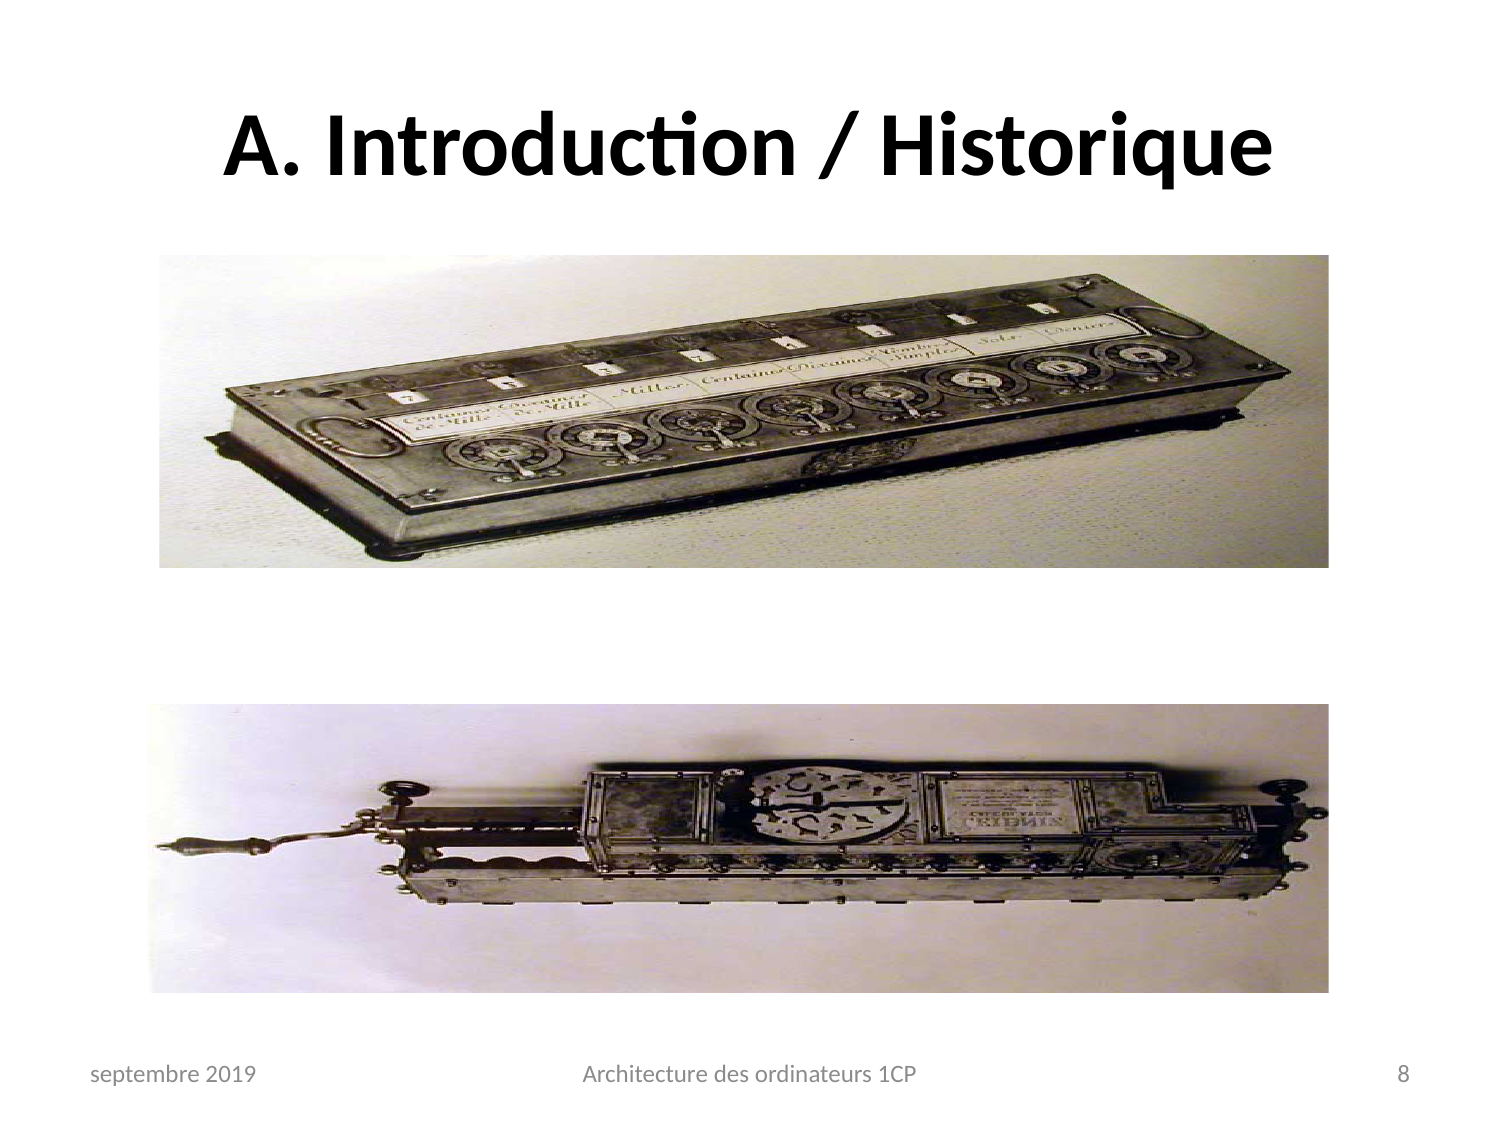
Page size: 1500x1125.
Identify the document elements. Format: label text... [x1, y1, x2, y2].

picture [147, 703, 1329, 994]
slide_number 8 [1074, 1042, 1425, 1103]
footer Architecture des ordinateurs 1CP [512, 1042, 988, 1103]
title A. Introduction / Historique [75, 45, 1425, 233]
slide_number septembre 2019 [75, 1042, 425, 1103]
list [159, 255, 1329, 568]
